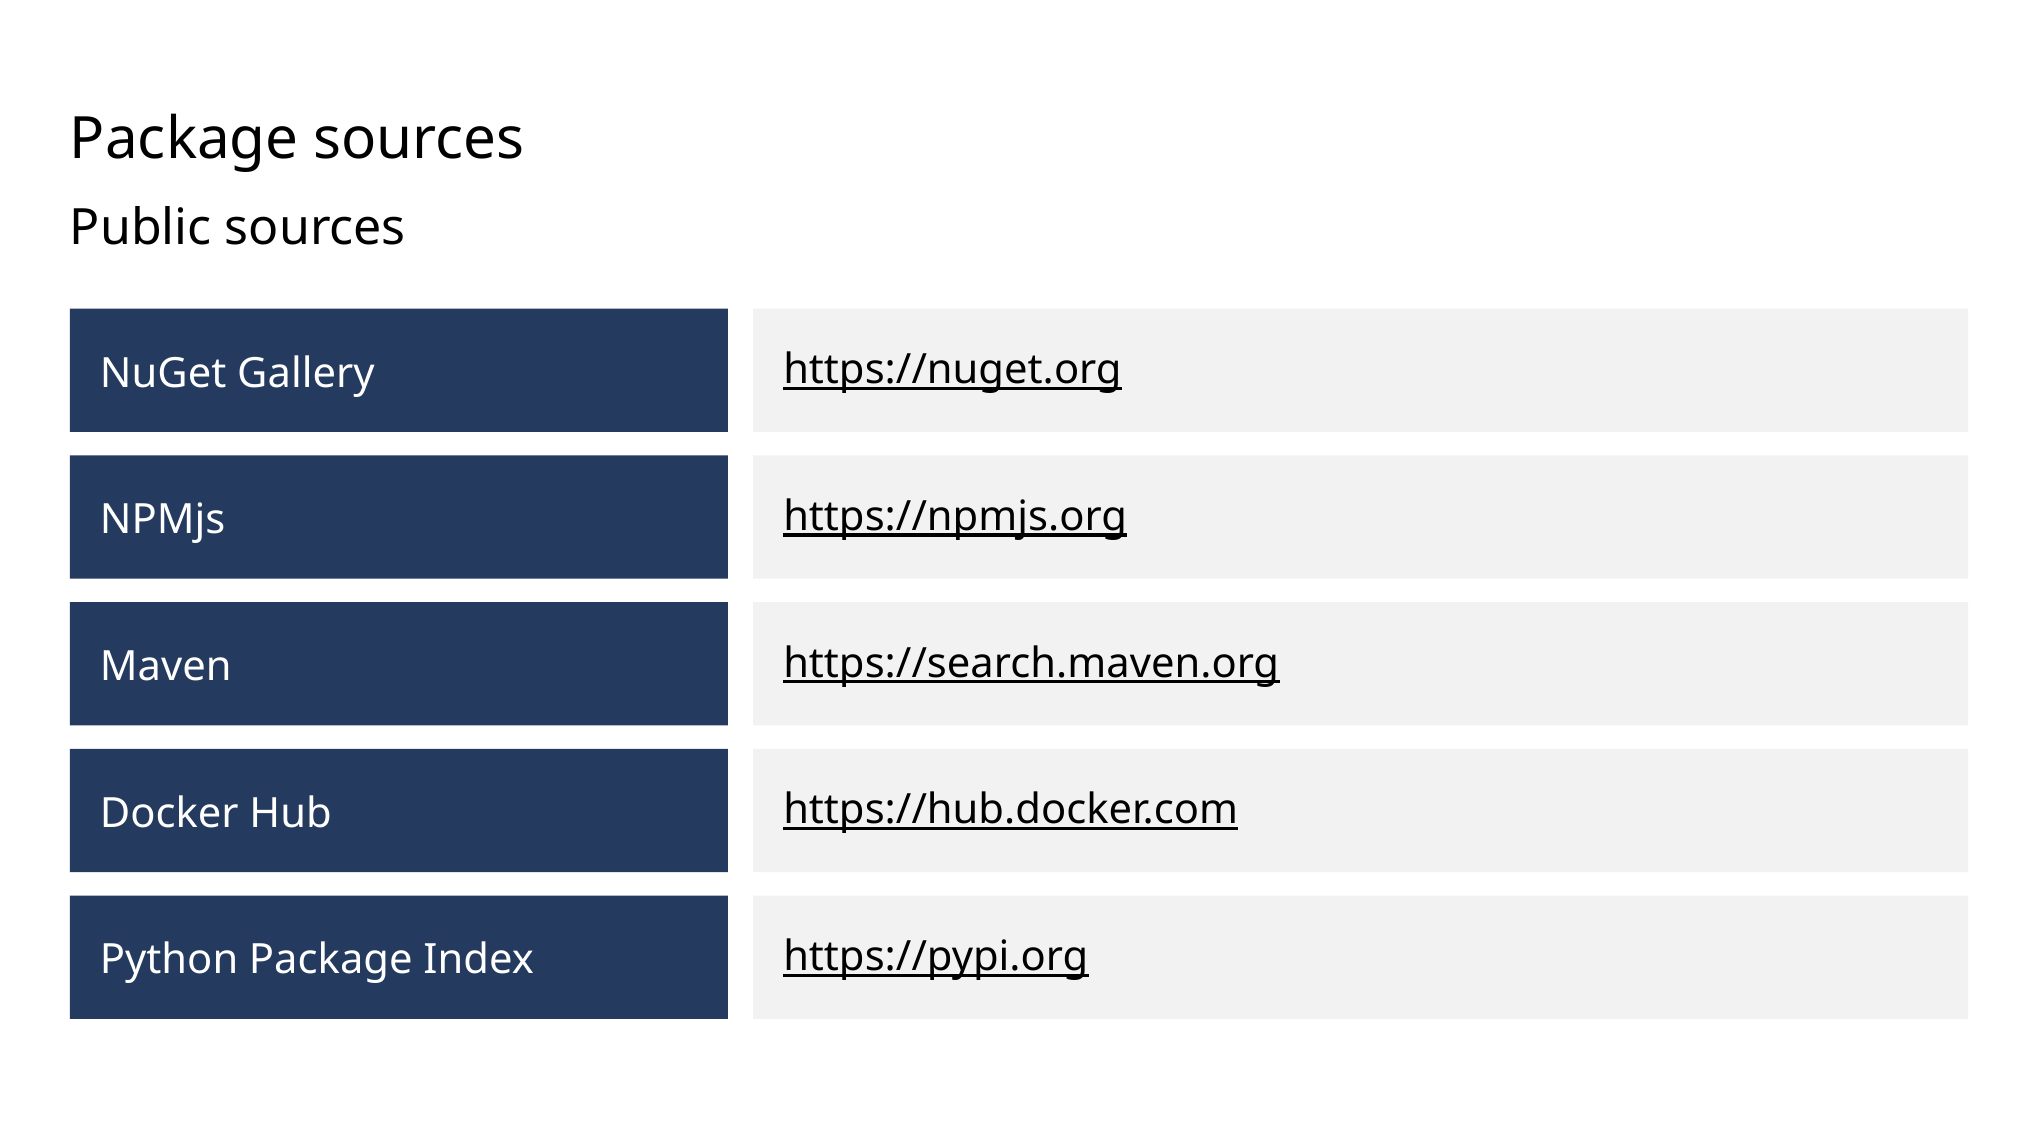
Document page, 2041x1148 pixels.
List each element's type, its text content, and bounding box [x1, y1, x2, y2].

text_box https://search.maven.org [752, 601, 1969, 726]
text_box NPMjs [69, 454, 729, 580]
text_box https://nuget.org [752, 308, 1969, 433]
text_box NuGet Gallery [69, 308, 729, 433]
title Package sources [70, 103, 1969, 172]
text_box https://pypi.org [752, 895, 1969, 1020]
text_box https://hub.docker.com [752, 748, 1969, 873]
text_box https://npmjs.org [752, 454, 1969, 580]
text_box Maven [69, 601, 729, 726]
text_box Docker Hub [69, 748, 729, 873]
text_box Public sources [69, 194, 1921, 255]
text_box Python Package Index [69, 895, 729, 1020]
